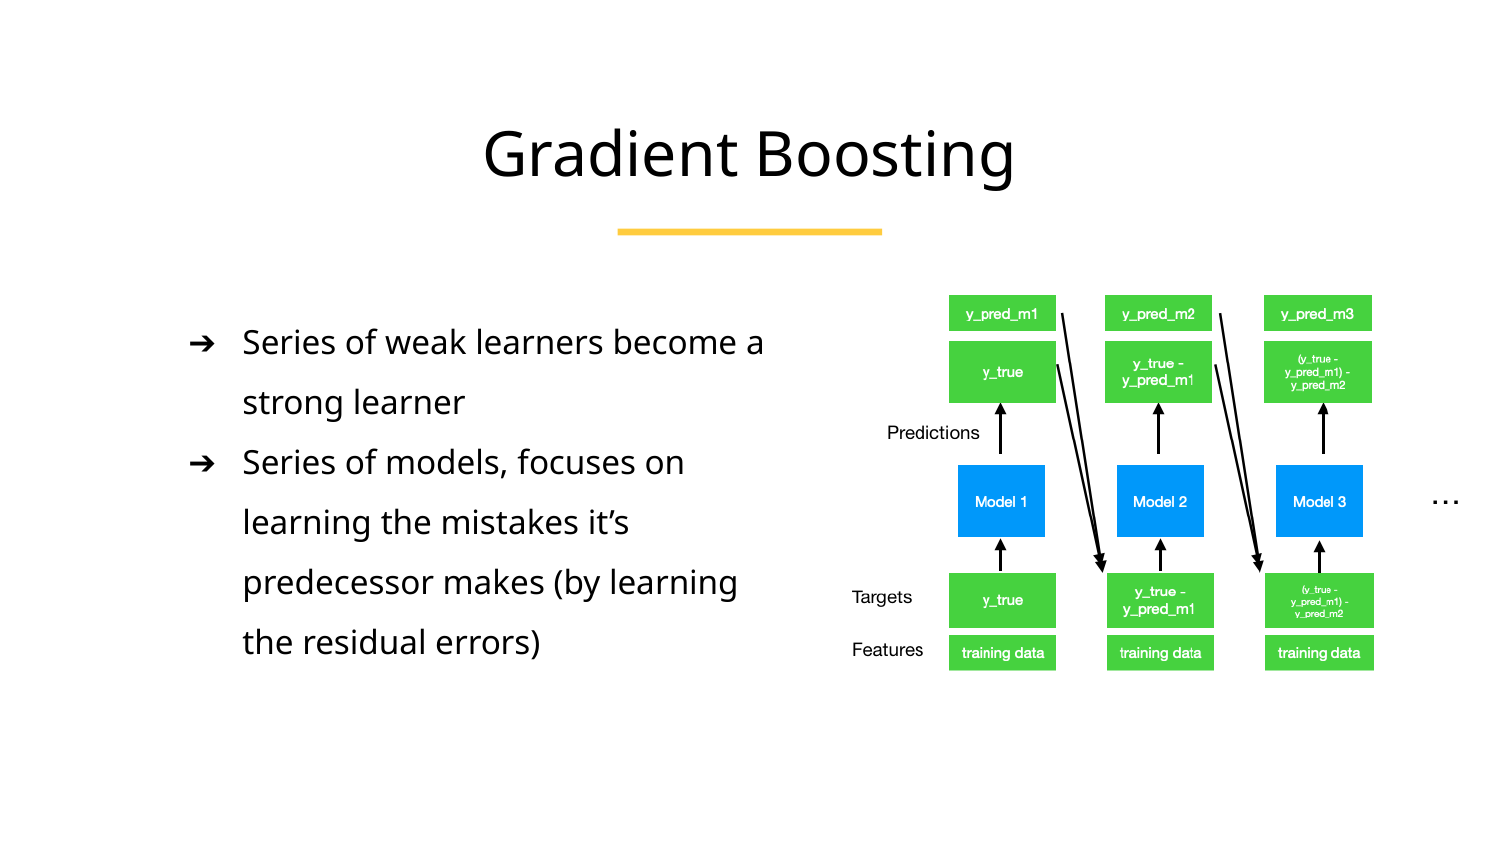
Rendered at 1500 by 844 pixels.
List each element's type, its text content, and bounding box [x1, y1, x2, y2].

picture [849, 286, 1464, 671]
text_box Series of weak learners become a strong learner Series of models, focuses on learning the mistakes it’s predecessor makes (by learning the residual errors) [152, 286, 807, 786]
text_box [617, 228, 883, 236]
text_box Gradient Boosting [0, 99, 1500, 198]
